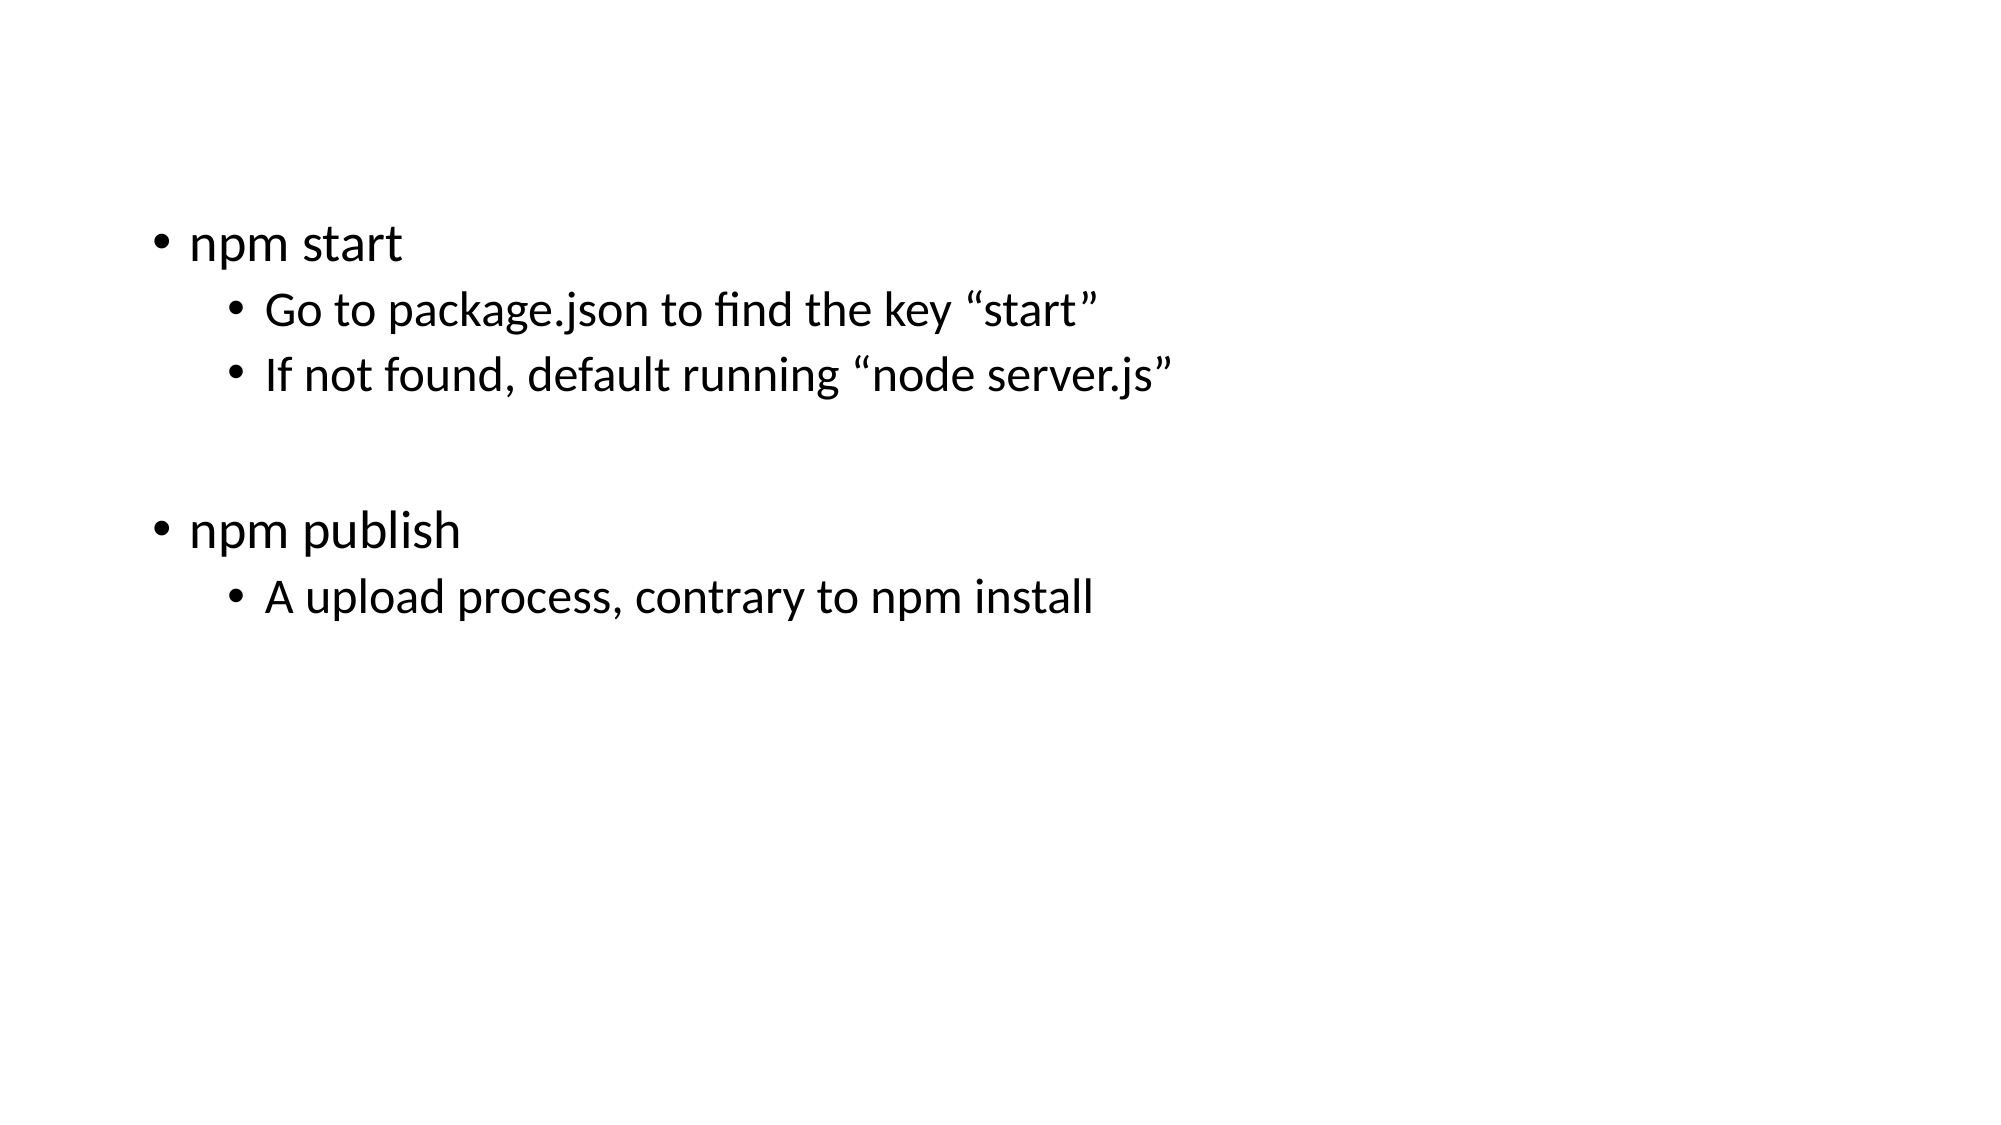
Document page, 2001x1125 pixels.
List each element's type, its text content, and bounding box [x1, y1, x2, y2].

list npm start Go to package.json to find the key “start” If not found, default running “node server.js” npm publish A upload process, contrary to npm install [137, 207, 1863, 1043]
